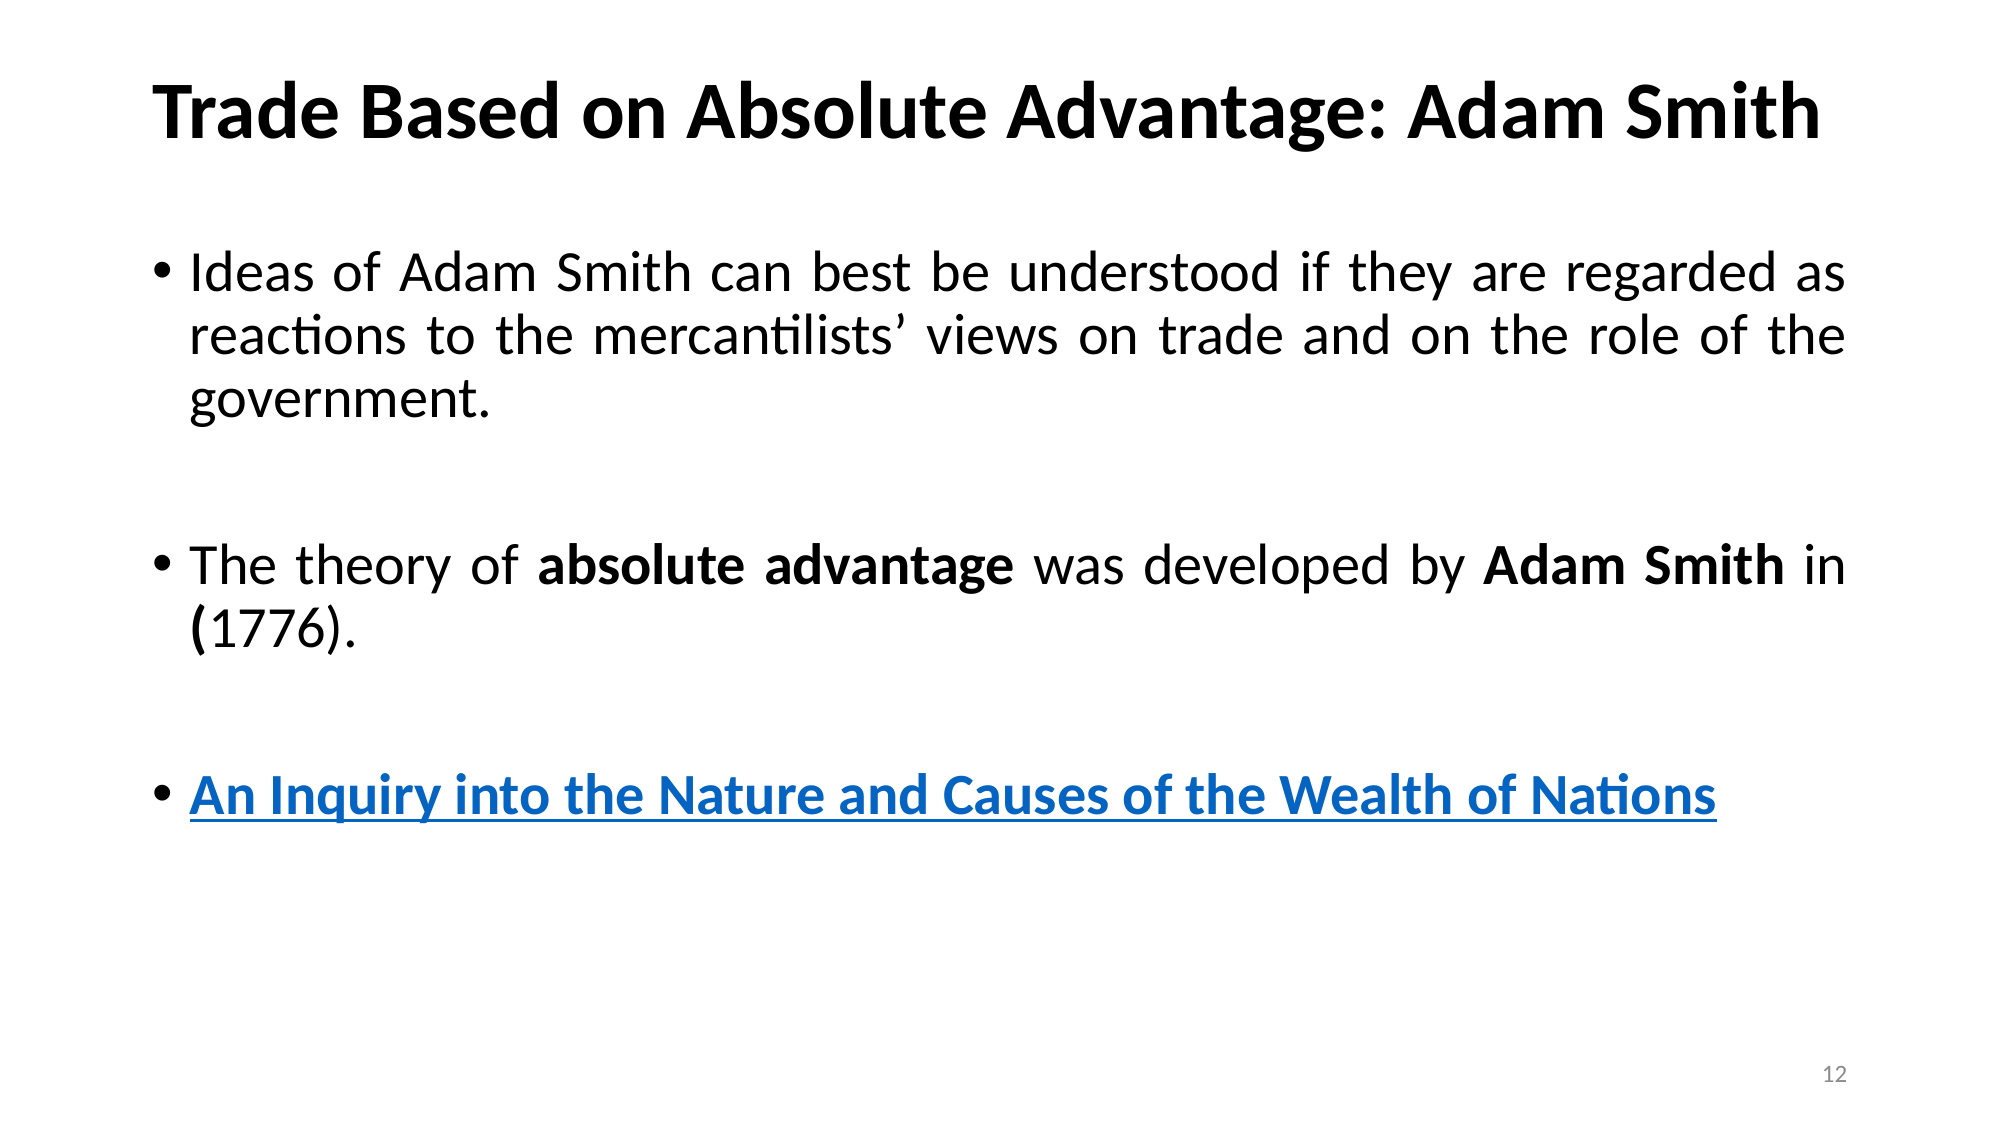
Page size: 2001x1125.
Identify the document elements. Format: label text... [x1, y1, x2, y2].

title Trade Based on Absolute Advantage: Adam Smith [137, 59, 1863, 165]
list Ideas of Adam Smith can best be understood if they are regarded as reactions to the mercantilists’ views on trade and on the role of the government. The theory of absolute advantage was developed by Adam Smith in (1776). An Inquiry into the Nature and Causes of the Wealth of Nations [137, 233, 1863, 1014]
slide_number 12 [1412, 1042, 1863, 1103]
